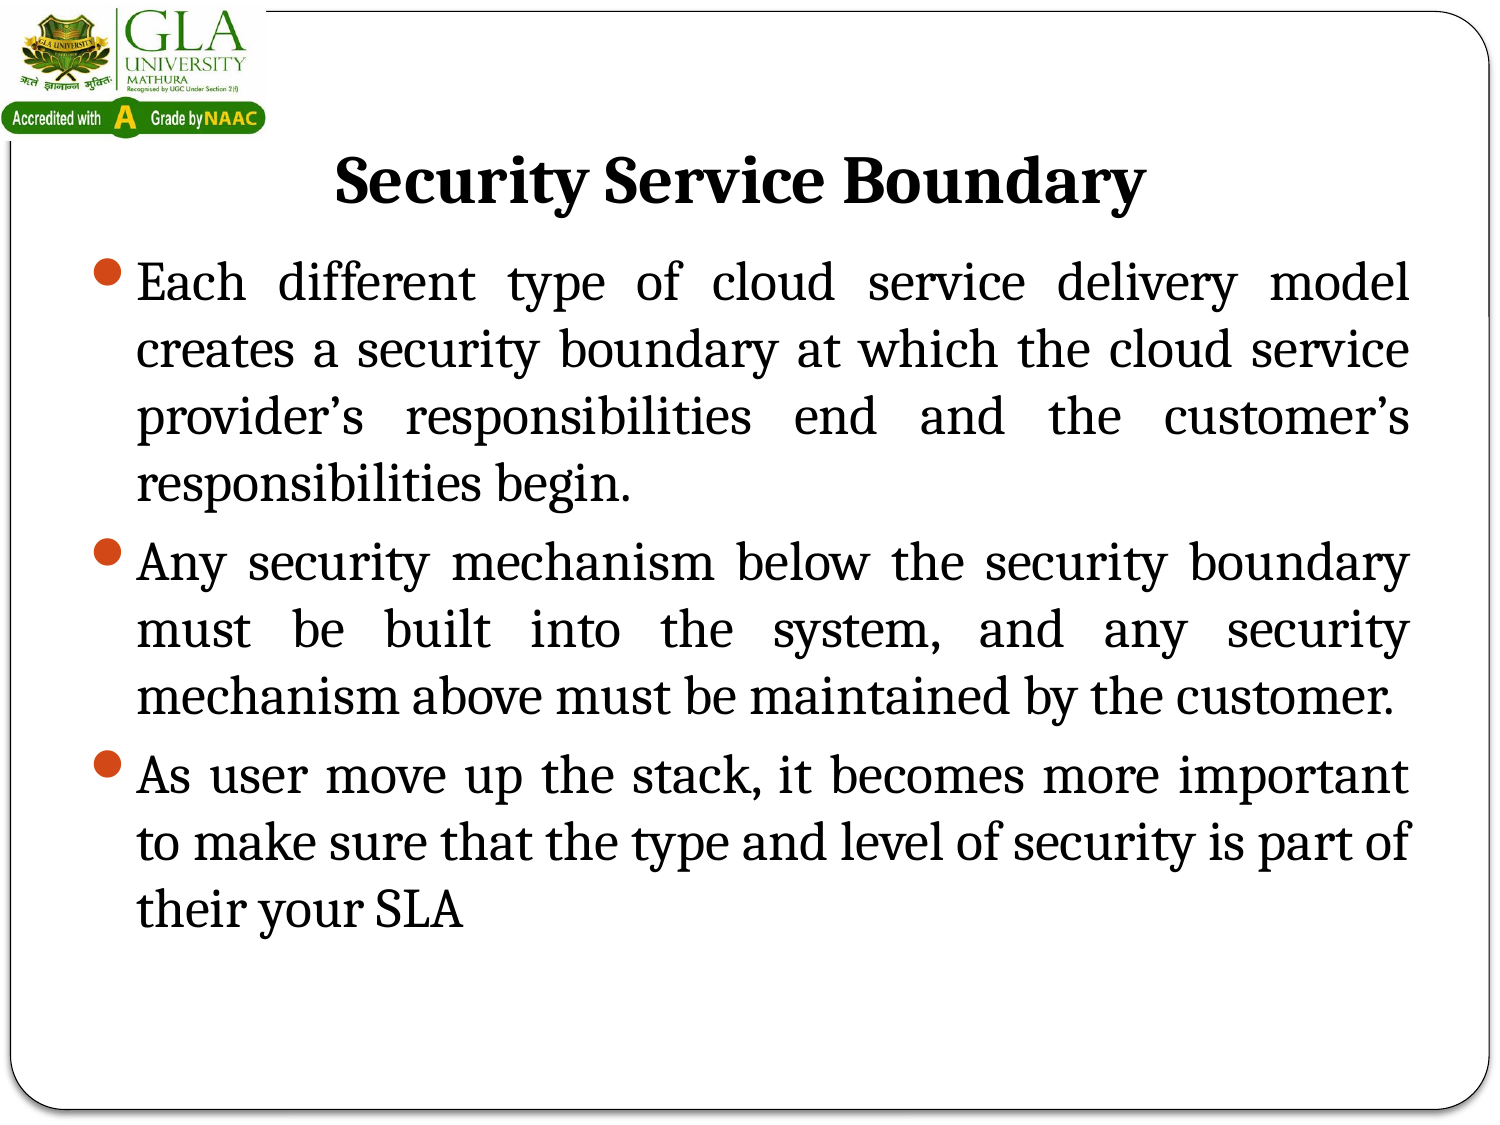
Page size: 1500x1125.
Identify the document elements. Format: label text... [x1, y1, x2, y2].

title Security Service Boundary [75, 45, 1425, 233]
picture [0, 4, 267, 141]
list Each different type of cloud service delivery model creates a security boundary at which the cloud service provider’s responsibilities end and the customer’s responsibilities begin. Any security mechanism below the security boundary must be built into the system, and any security mechanism above must be maintained by the customer. As user move up the stack, it becomes more important to make sure that the type and level of security is part of their your SLA [75, 237, 1425, 988]
